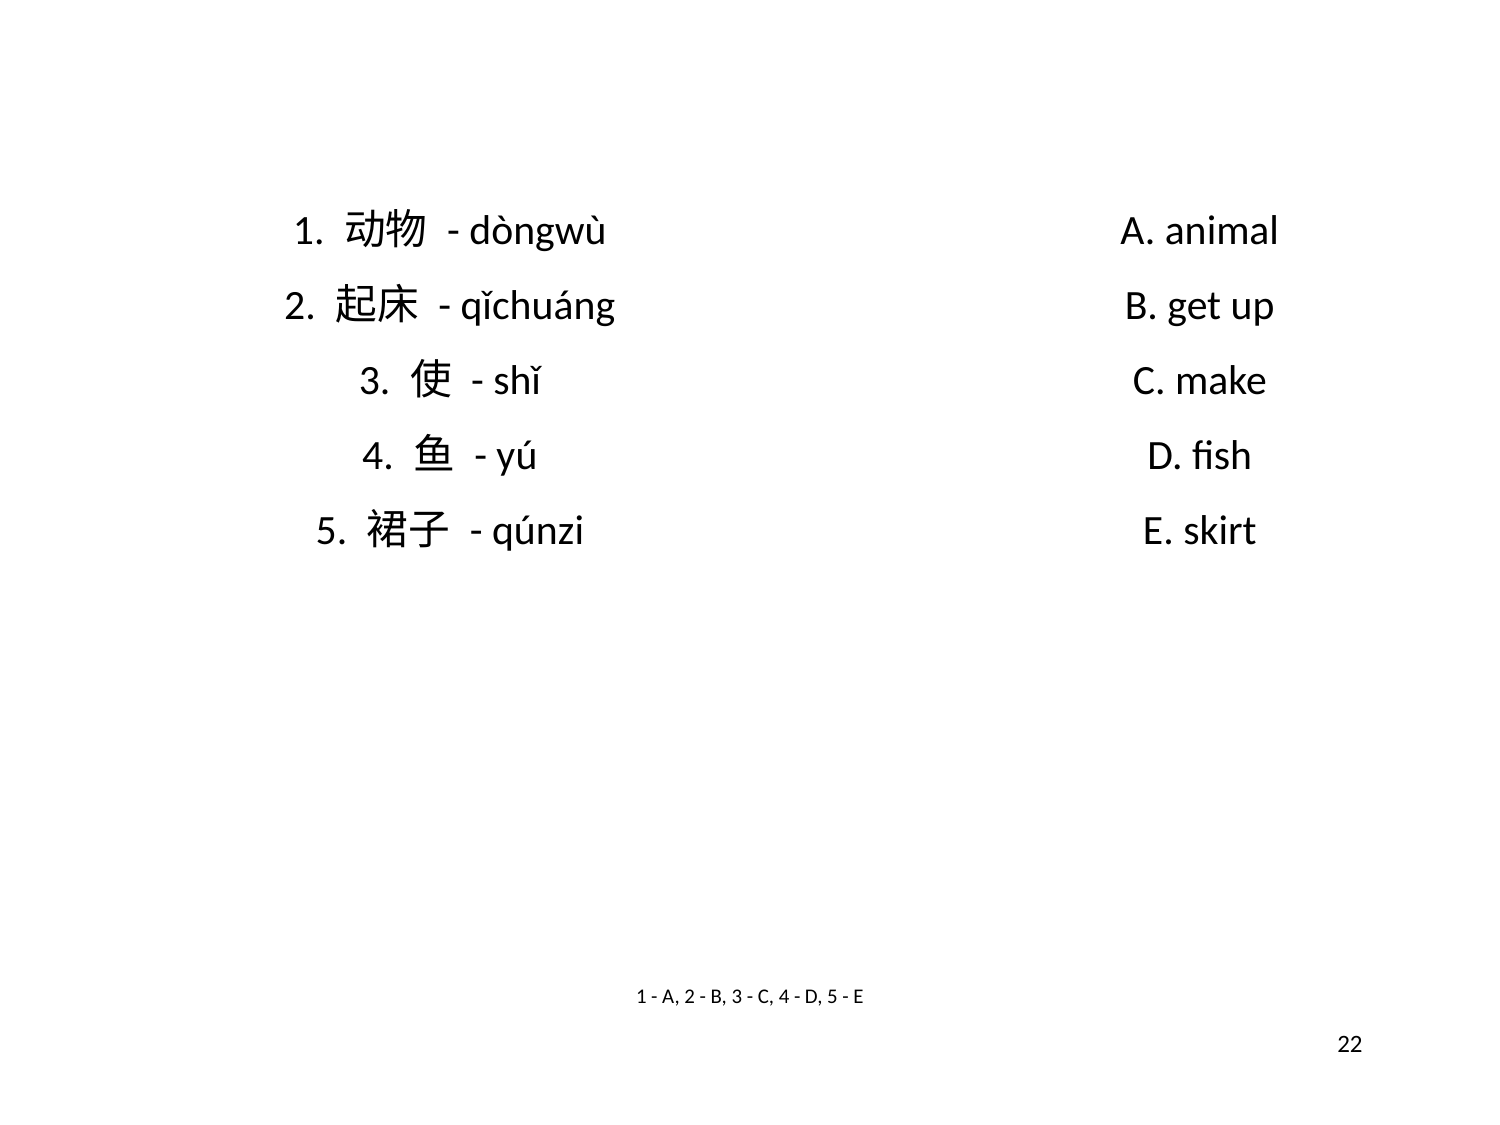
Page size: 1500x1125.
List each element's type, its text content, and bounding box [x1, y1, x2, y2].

text_box E. skirt [1128, 450, 1272, 560]
text_box 3. 使 - shǐ [343, 299, 556, 410]
text_box 22 [1322, 1015, 1378, 1065]
text_box B. get up [1110, 224, 1290, 335]
text_box 4. 鱼 - yú [347, 375, 553, 450]
text_box A. animal [1105, 149, 1295, 260]
text_box C. make [1118, 299, 1282, 410]
text_box 2. 起床 - qǐchuáng [269, 224, 631, 335]
text_box 1. 动物 - dòngwù [278, 149, 622, 224]
text_box 5. 裙子 - qúnzi [300, 450, 599, 560]
text_box D. fish [1132, 375, 1268, 450]
text_box 1 - A, 2 - B, 3 - C, 4 - D, 5 - E [74, 975, 1425, 1015]
